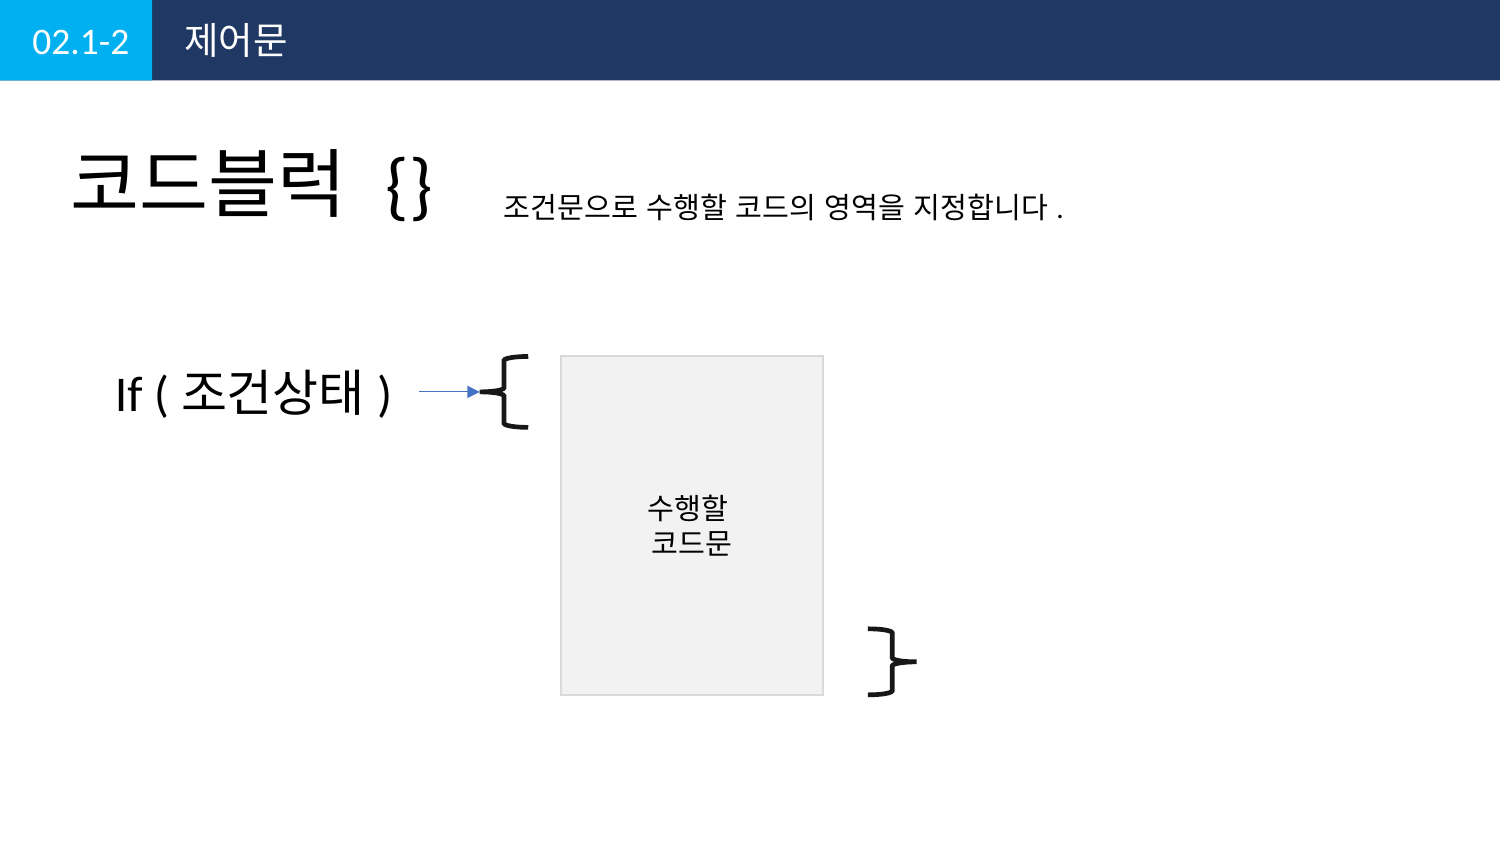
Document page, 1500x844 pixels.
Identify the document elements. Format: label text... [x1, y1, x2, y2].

text_box 조건문으로 수행할 코드의 영역을 지정합니다. [488, 182, 1163, 232]
text_box [867, 628, 917, 696]
text_box If (조건상태) [100, 353, 420, 429]
text_box [0, 0, 153, 81]
text_box 수행할 코드문 [620, 482, 764, 568]
text_box [560, 355, 824, 696]
text_box 제어문 [169, 9, 945, 70]
text_box [480, 355, 529, 428]
text_box 02.1-2 [17, 9, 153, 70]
text_box 코드블럭 {} [56, 129, 464, 234]
text_box [153, 0, 1500, 81]
